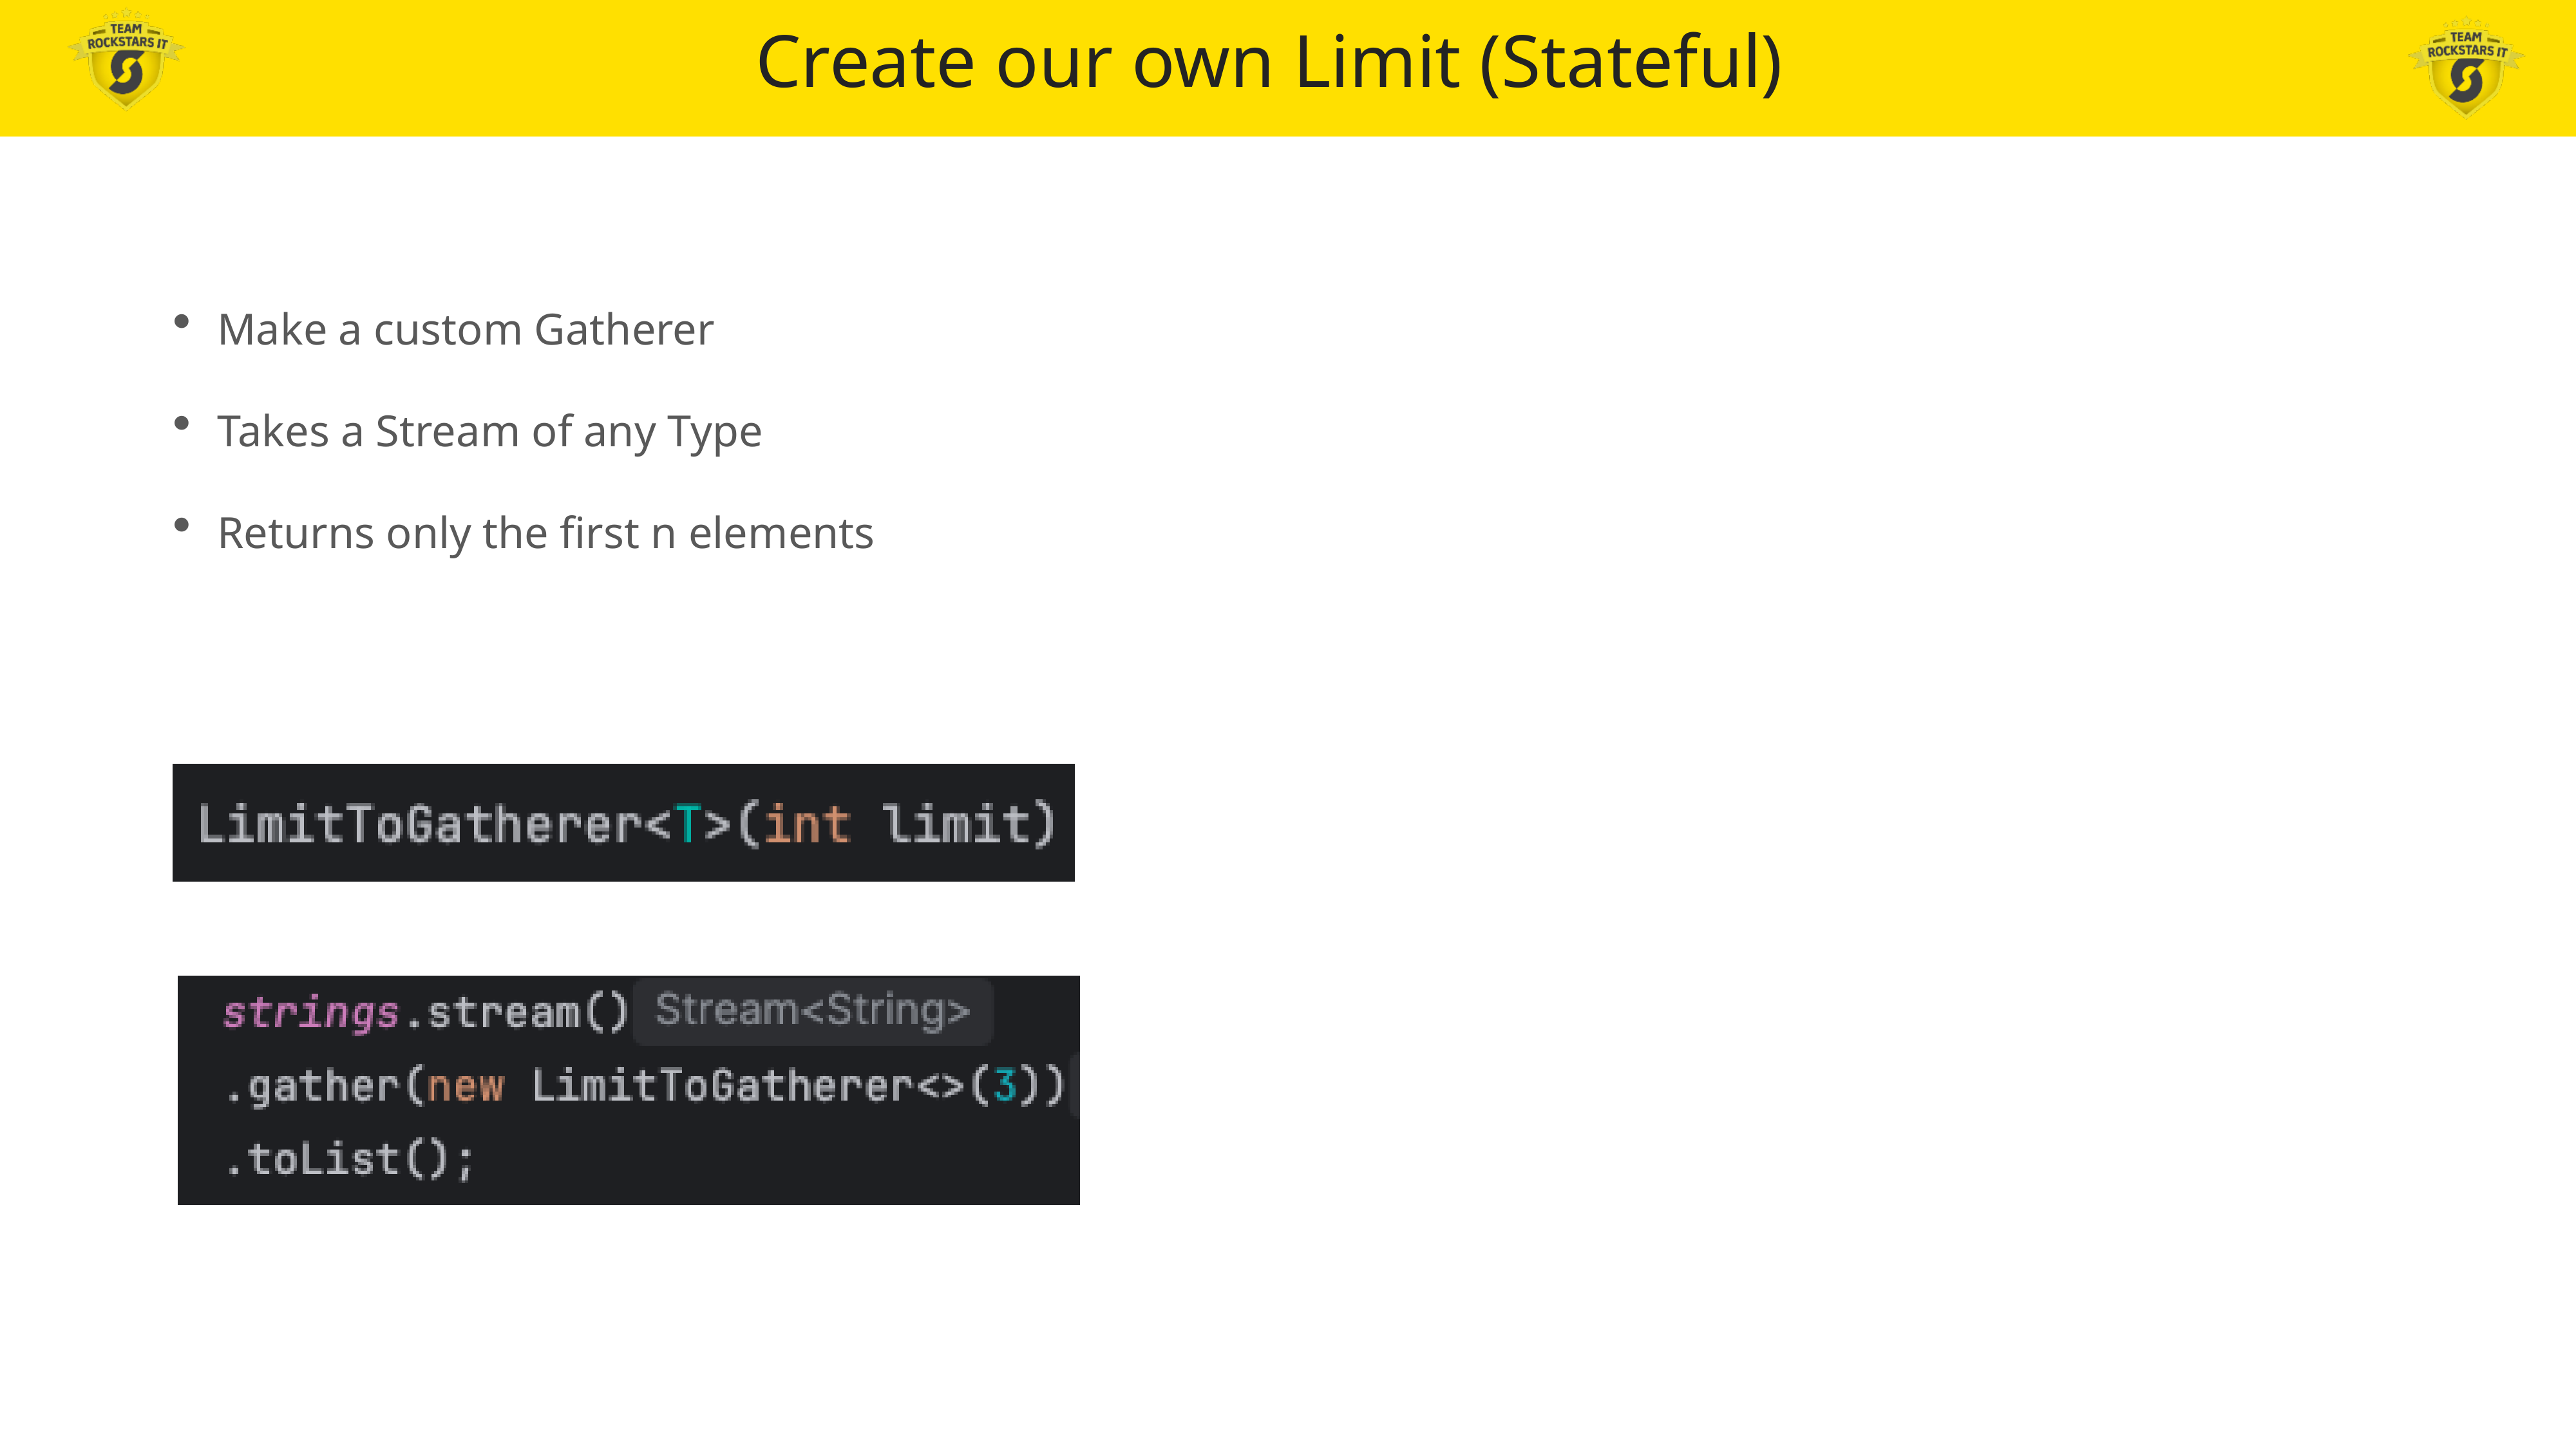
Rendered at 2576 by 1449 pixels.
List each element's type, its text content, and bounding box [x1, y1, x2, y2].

title Create our own Limit (Stateful) [213, 0, 2326, 147]
picture [177, 975, 1080, 1206]
picture [57, 0, 196, 128]
list Make a custom Gatherer Takes a Stream of any Type Returns only the first n elements [146, 269, 2389, 642]
picture [172, 764, 1075, 882]
picture [2398, 0, 2535, 137]
